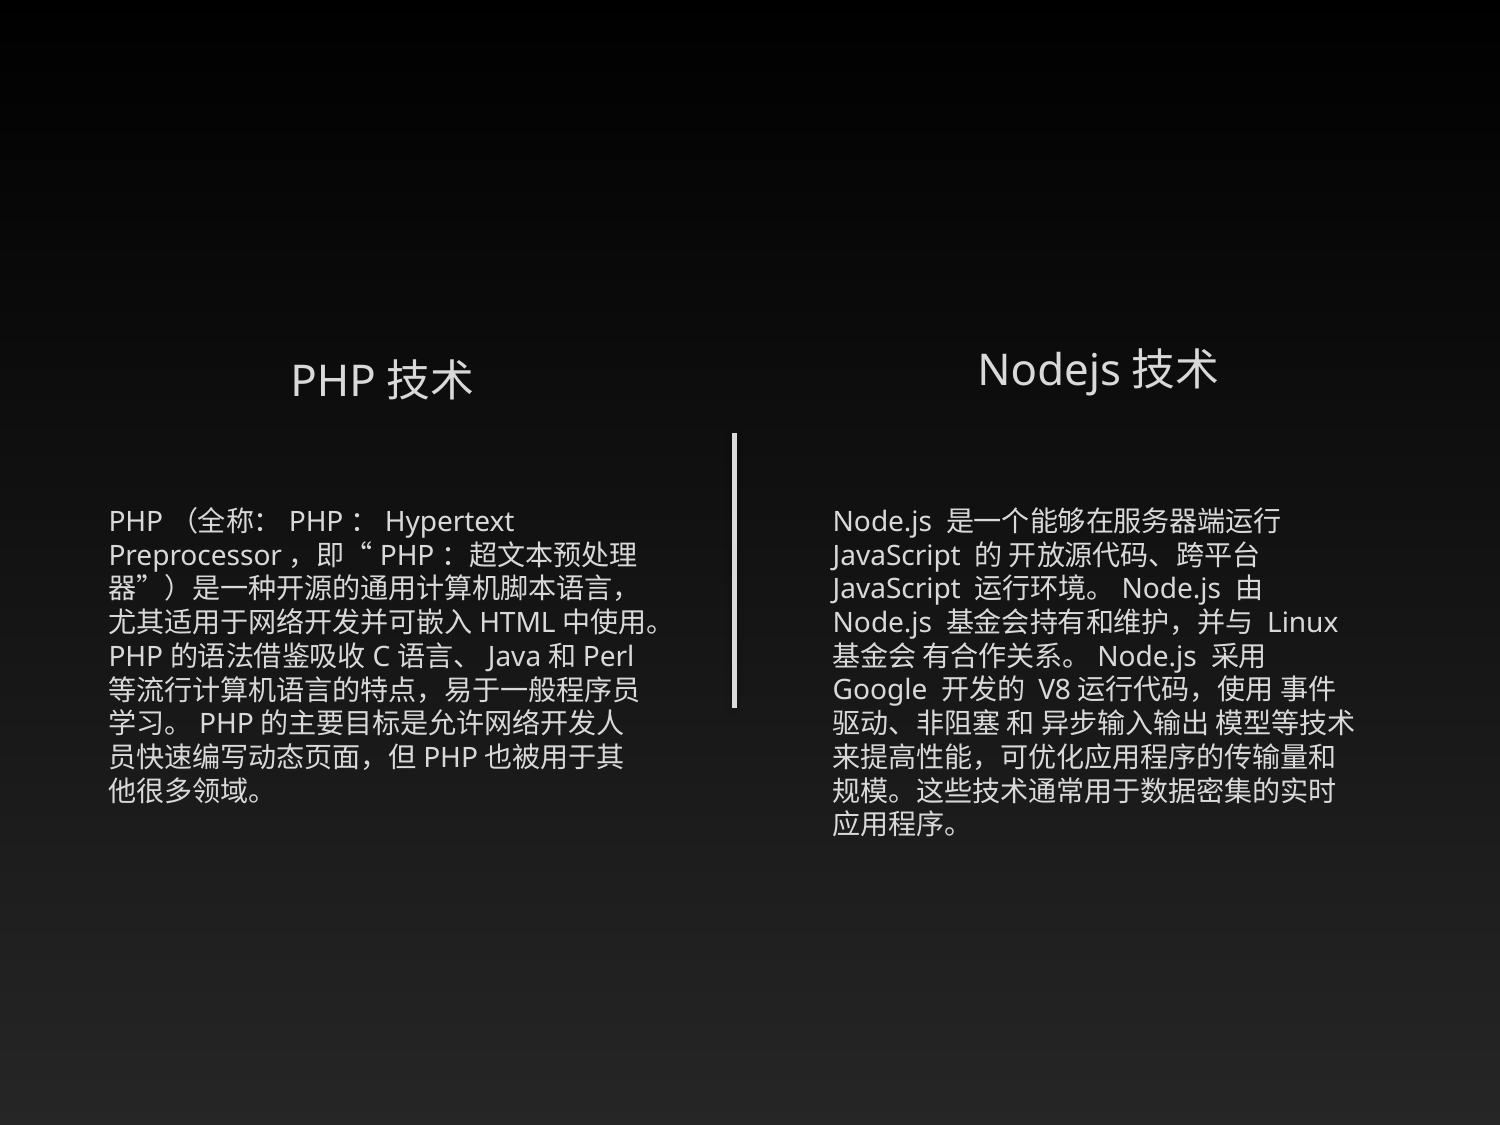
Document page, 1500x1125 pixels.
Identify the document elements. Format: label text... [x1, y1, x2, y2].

text_box Nodejs技术 [962, 334, 1234, 402]
text_box PHP技术 [275, 344, 489, 413]
text_box Node.js 是一个能够在服务器端运行 JavaScript 的 开放源代码、跨平台 JavaScript 运行环境。Node.js 由 Node.js 基金会持有和维护，并与 Linux基金会 有合作关系。Node.js 采用 Google 开发的 V8运行代码，使用 事件驱动、非阻塞 和 异步输入输出 模型等技术来提高性能，可优化应用程序的传输量和规模。这些技术通常用于数据密集的实时应用程序。 [817, 496, 1372, 848]
text_box PHP（全称：PHP：Hypertext Preprocessor，即“PHP：超文本预处理器”）是一种开源的通用计算机脚本语言，尤其适用于网络开发并可嵌入HTML中使用。PHP的语法借鉴吸收C语言、Java和Perl等流行计算机语言的特点，易于一般程序员学习。PHP的主要目标是允许网络开发人员快速编写动态页面，但PHP也被用于其他很多领域。 [93, 496, 664, 815]
